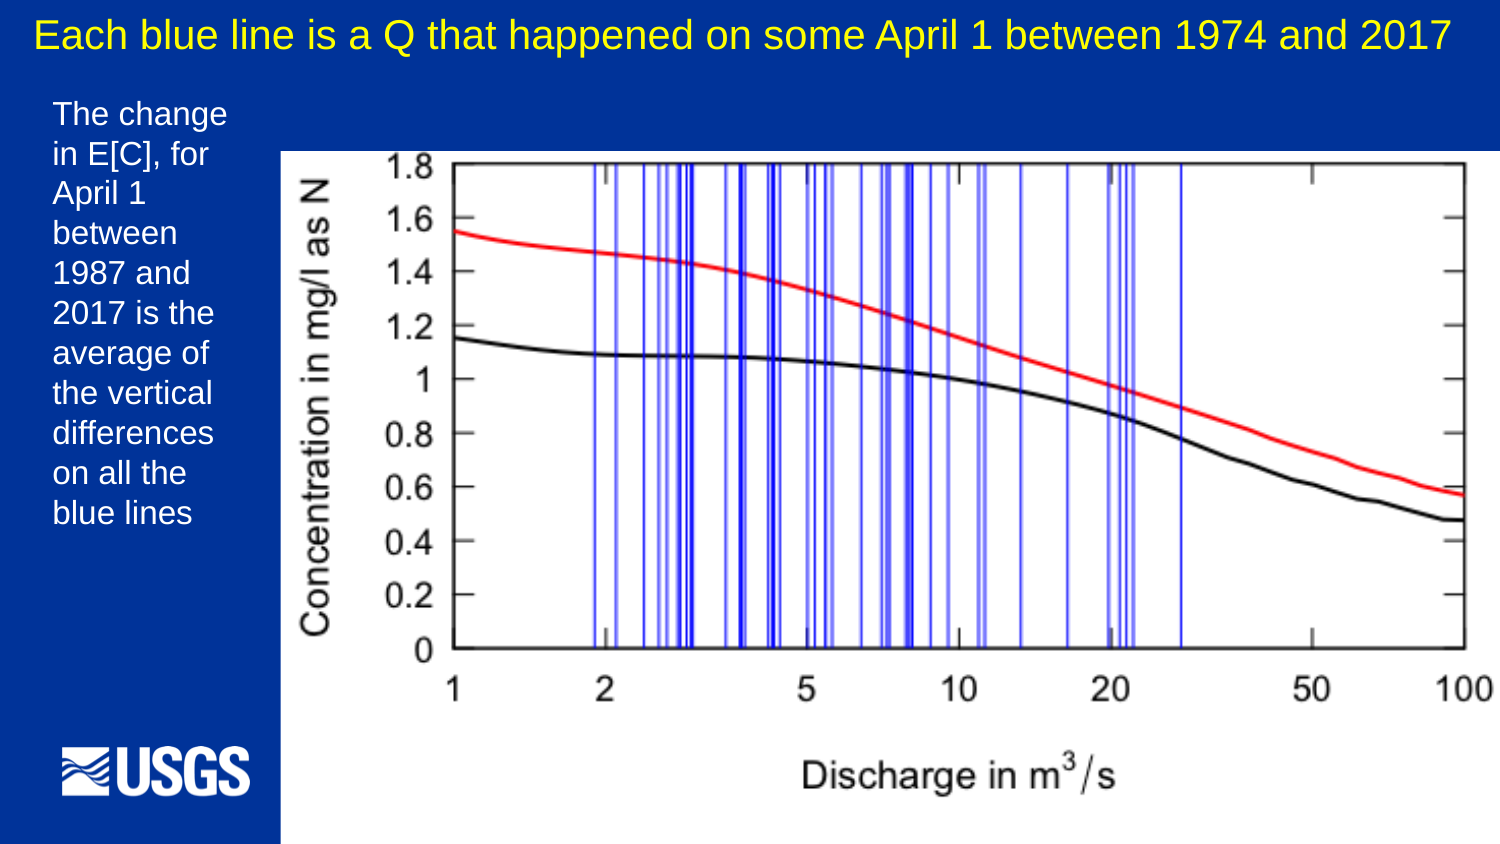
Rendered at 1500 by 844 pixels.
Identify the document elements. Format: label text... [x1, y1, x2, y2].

text_box Each blue line is a Q that happened on some April 1 between 1974 and 2017 [18, 0, 1469, 65]
text_box The change in E[C], for April 1 between 1987 and 2017 is the average of the vertical differences on all the blue lines [37, 84, 250, 539]
picture [280, 151, 1500, 844]
